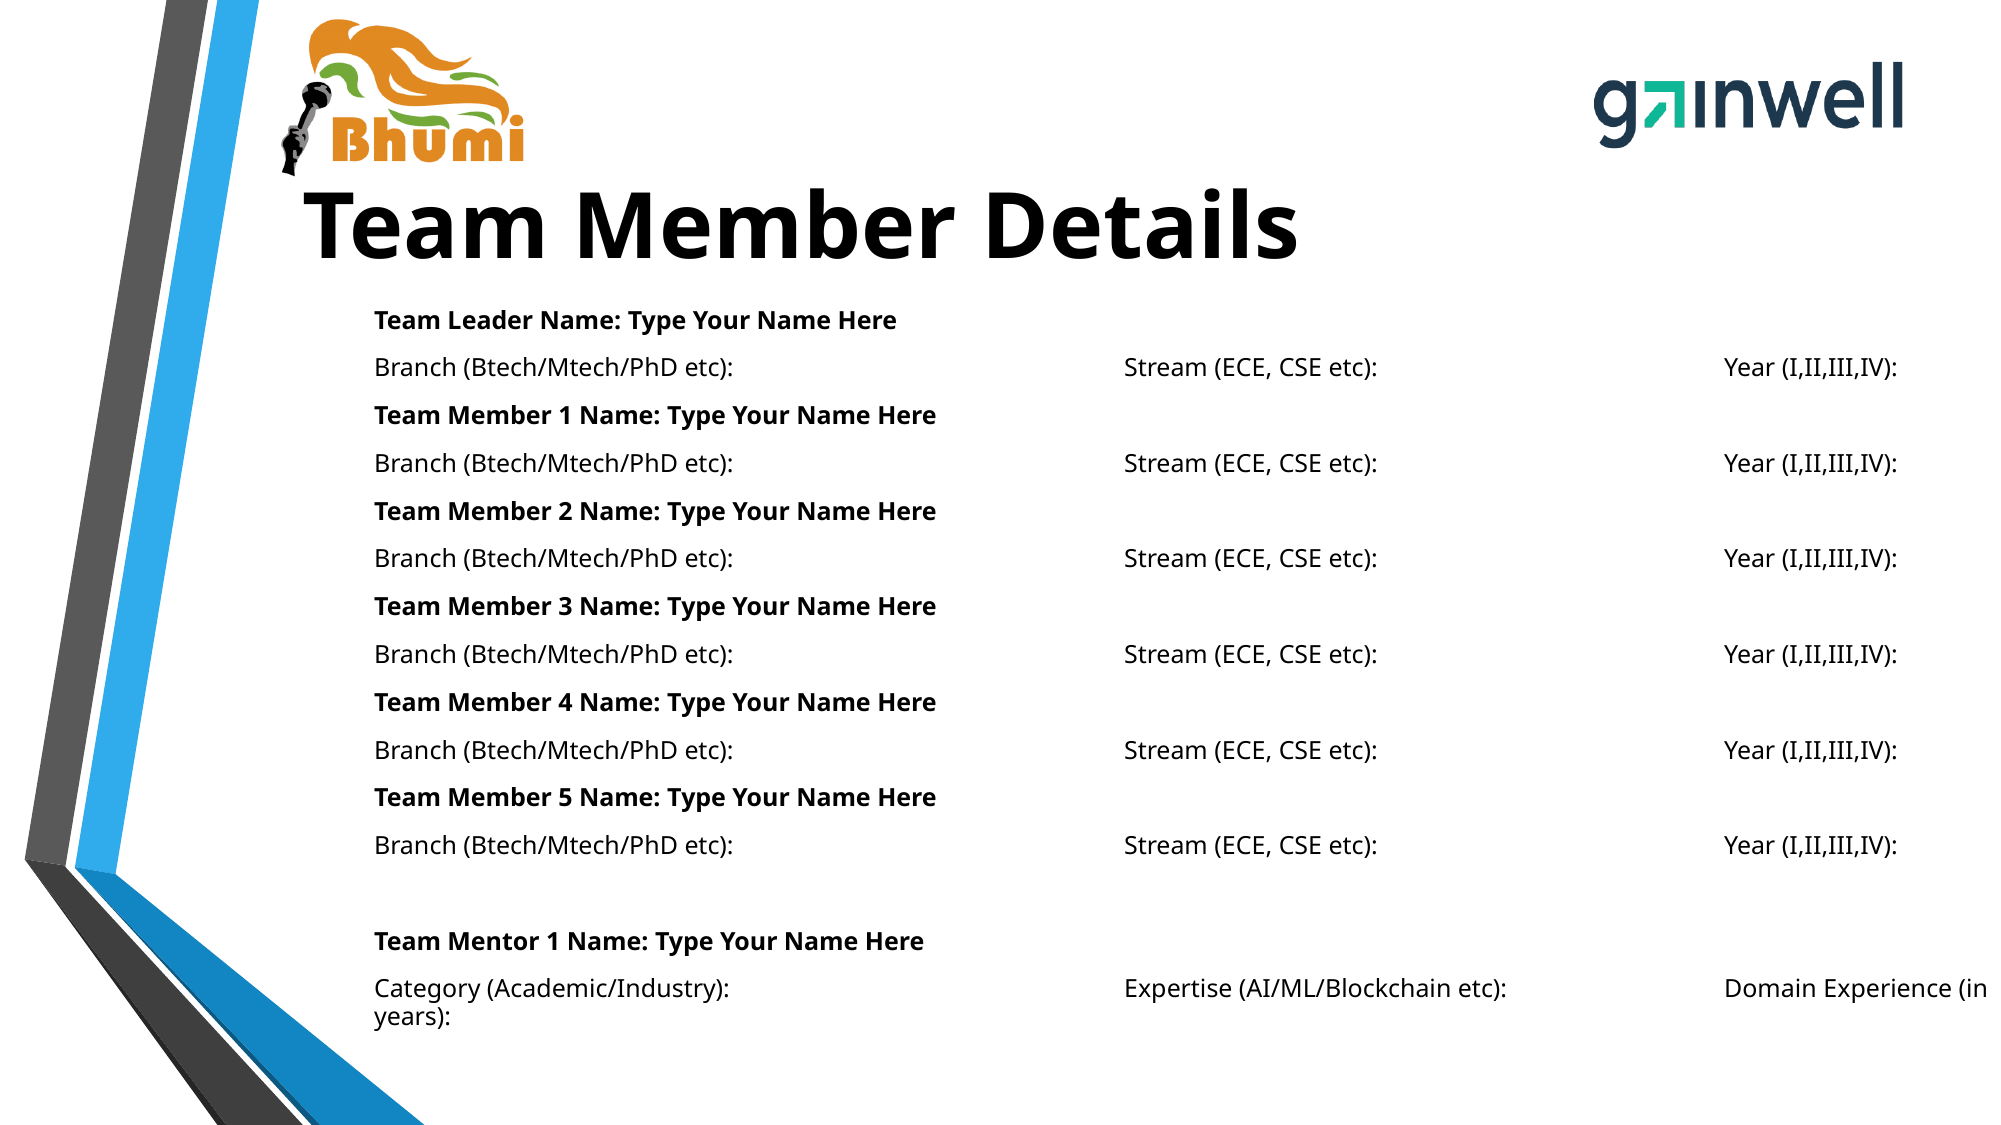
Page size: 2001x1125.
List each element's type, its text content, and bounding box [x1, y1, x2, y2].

text_box [1538, 0, 1961, 163]
list Team Leader Name: Type Your Name Here Branch (Btech/Mtech/PhD etc): Stream (ECE, CSE etc): Year (I,II,III,IV): Team Member 1 Name: Type Your Name Here Branch (Btech/Mtech/PhD etc): Stream (ECE, CSE etc): Year (I,II,III,IV): Team Member 2 Name: Type Your Name Here Branch (Btech/Mtech/PhD etc): Stream (ECE, CSE etc): Year (I,II,III,IV): Team Member 3 Name: Type Your Name Here Branch (Btech/Mtech/PhD etc): Stream (ECE, CSE etc): Year (I,II,III,IV): Team Member 4 Name: Type Your Name Here Branch (Btech/Mtech/PhD etc): Stream (ECE, CSE etc): Year (I,II,III,IV): Team Member 5 Name: Type Your Name Here Branch (Btech/Mtech/PhD etc): Stream (ECE, CSE etc): Year (I,II,III,IV): Team Mentor 1 Name: Type Your Name Here Category (Academic/Industry): Expertise (AI/ML/Blockchain etc): Domain Experience (in years): [359, 300, 2000, 1075]
title Team Member Details [302, 177, 1389, 279]
text_box [280, 18, 525, 178]
